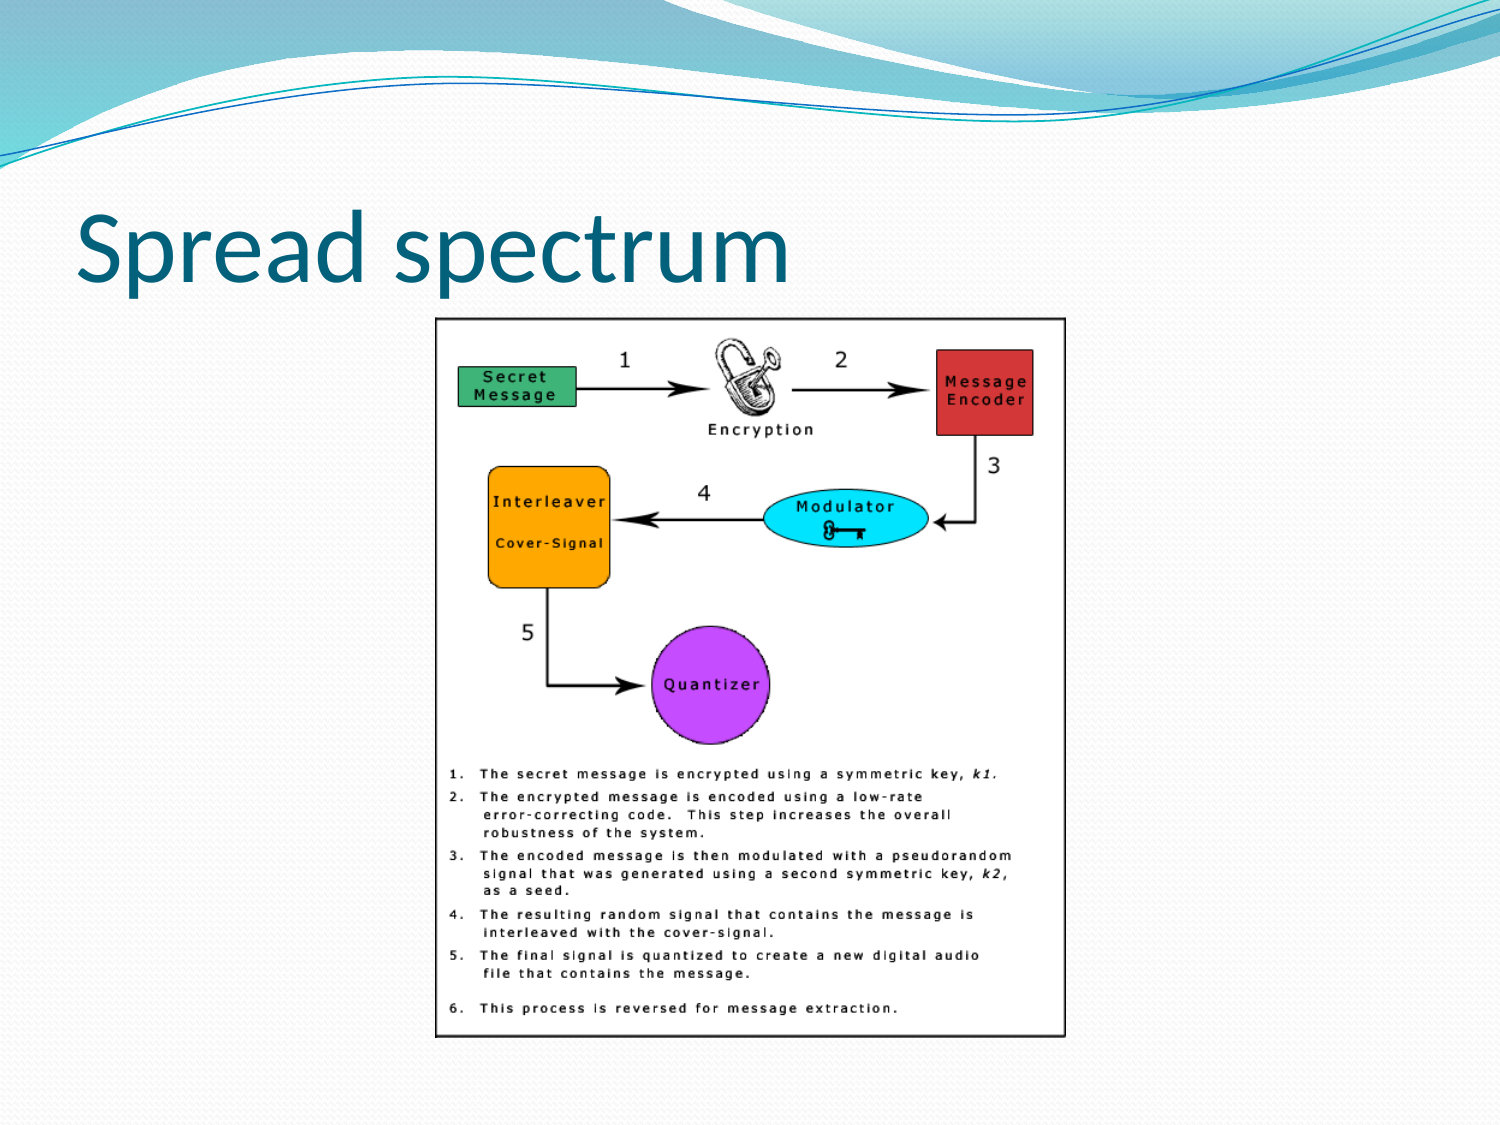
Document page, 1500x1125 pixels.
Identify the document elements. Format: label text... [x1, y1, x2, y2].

title Spread spectrum [75, 115, 1425, 303]
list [434, 317, 1066, 1038]
